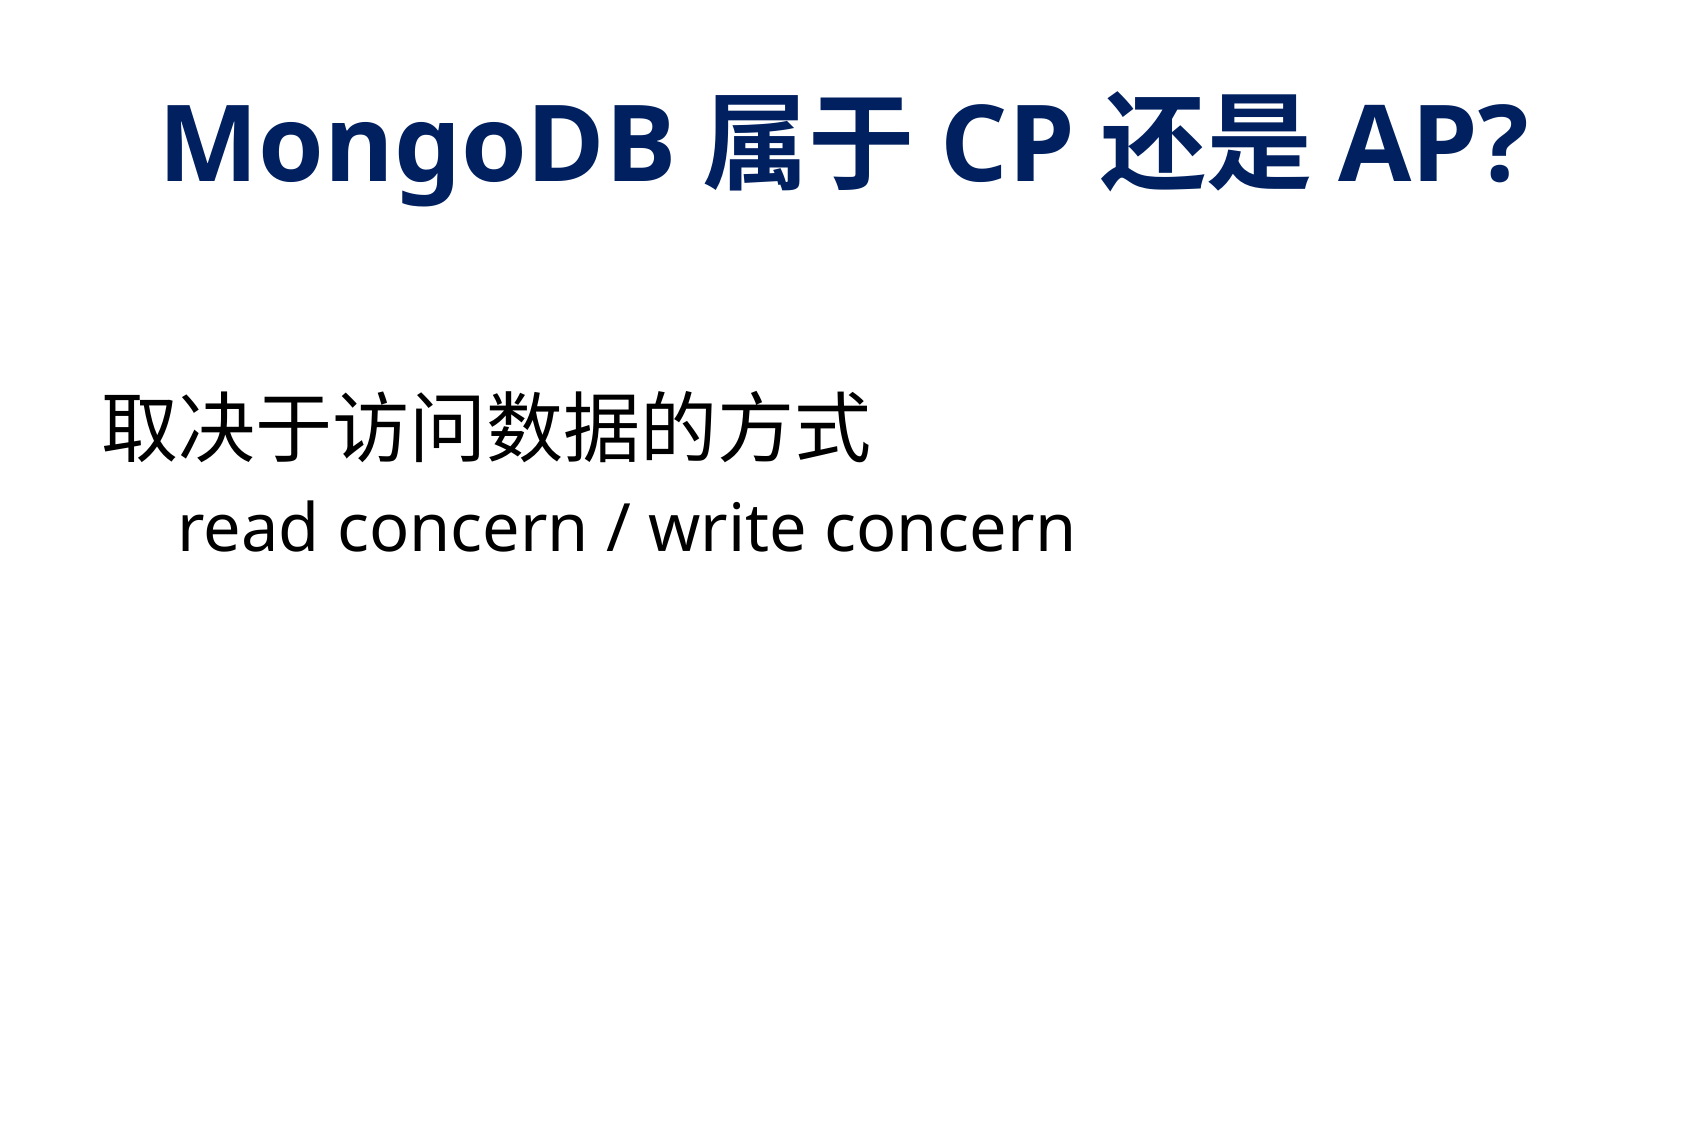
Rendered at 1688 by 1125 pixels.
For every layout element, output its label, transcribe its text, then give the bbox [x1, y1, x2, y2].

list 取决于访问数据的方式 read concern / write concern [84, 262, 1604, 1005]
title MongoDB属于CP还是AP? [84, 45, 1604, 233]
